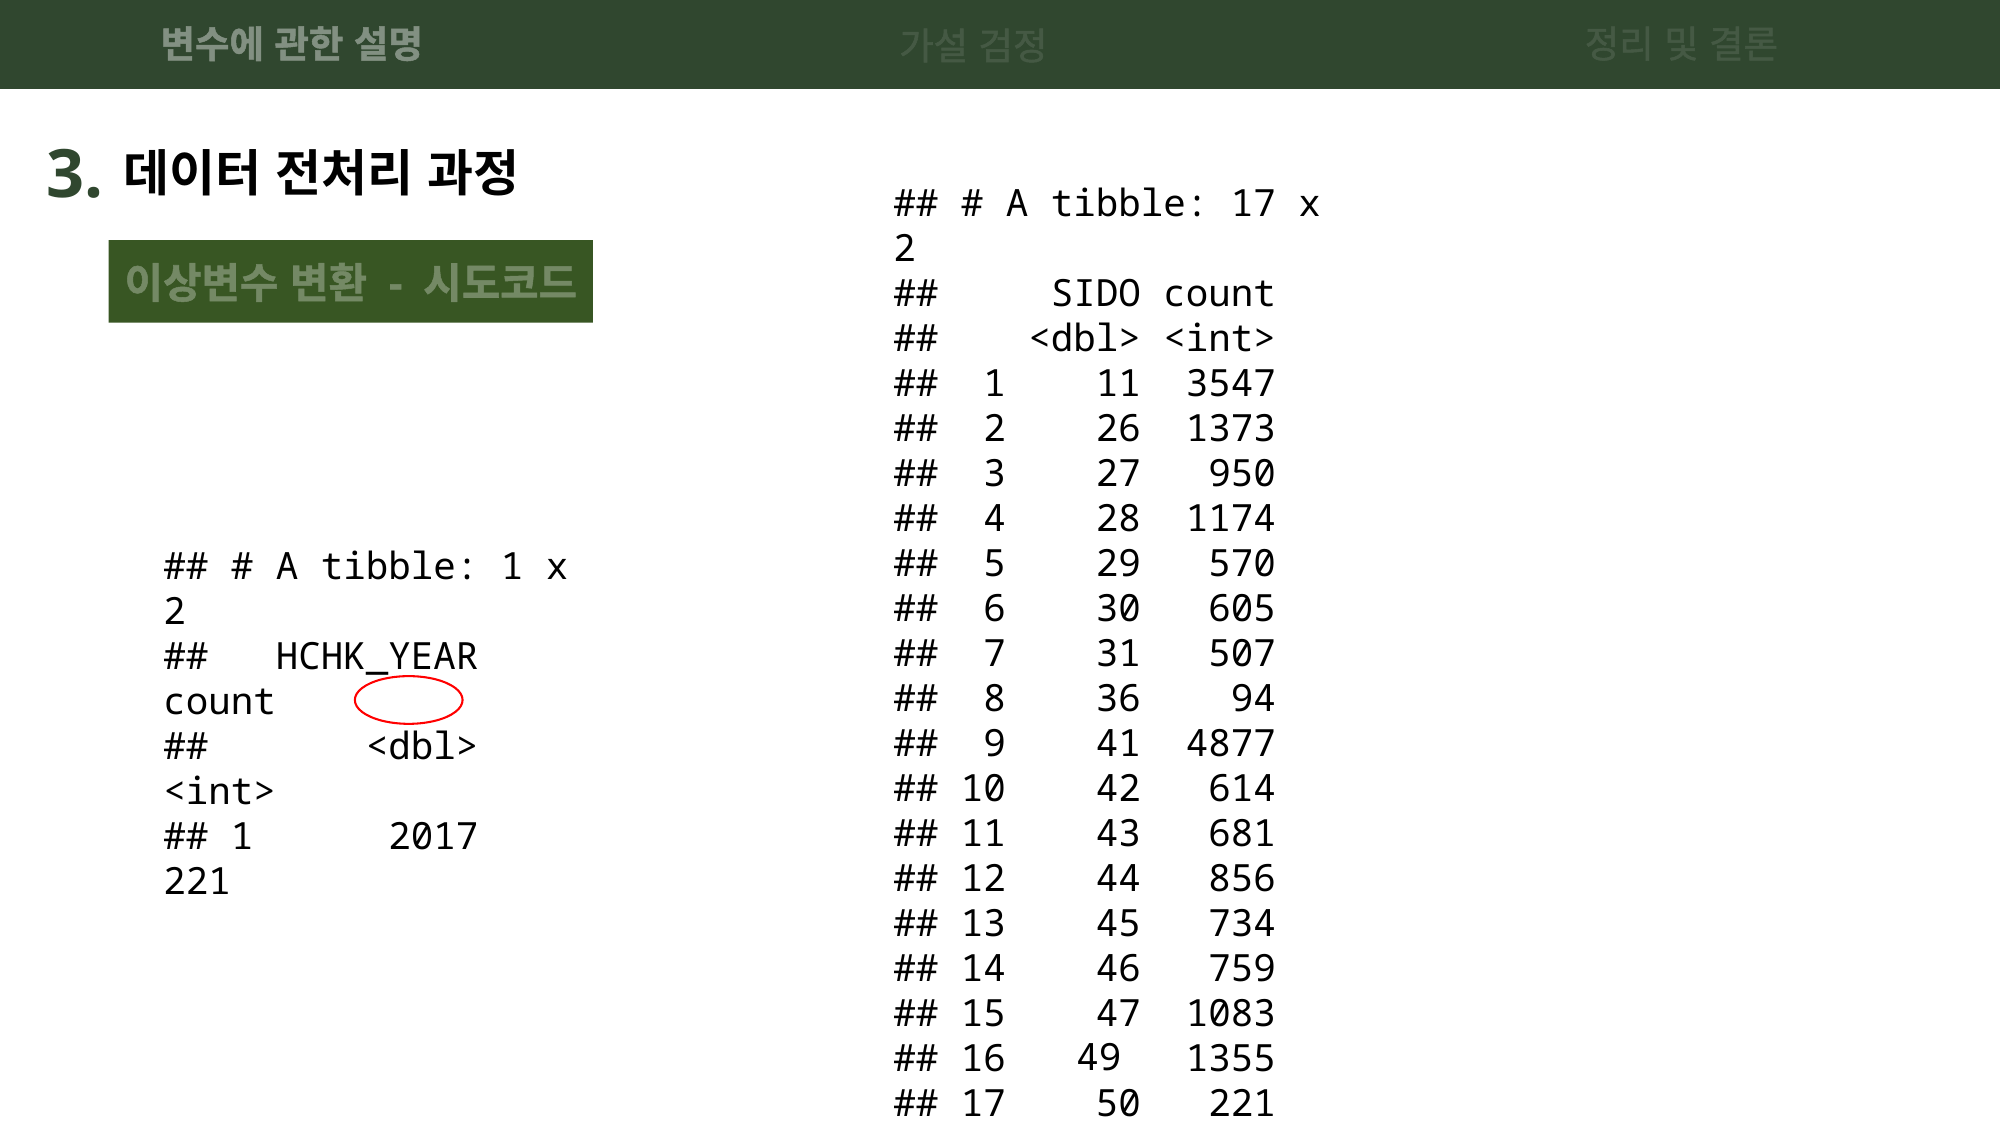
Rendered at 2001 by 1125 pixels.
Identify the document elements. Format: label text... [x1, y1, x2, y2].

text_box 데이터 전처리 과정 [119, 133, 1103, 209]
text_box ## # A tibble: 1 x 2 ## HCHK_YEAR count ## <dbl> <int> ## 1 2017 221 [148, 534, 606, 909]
text_box [353, 675, 464, 725]
text_box 3. [31, 123, 119, 219]
text_box 49 [1044, 1026, 1154, 1086]
text_box 이상변수 변환 - 시도코드 [108, 239, 594, 324]
text_box ## # A tibble: 17 x 2 ## SIDO count ## <dbl> <int> ## 1 11 3547 ## 2 26 1373 ## 3 27 950 ## 4 28 1174 ## 5 29 570 ## 6 30 605 ## 7 31 507 ## 8 36 94 ## 9 41 4877 ## 10 42 614 ## 11 43 681 ## 12 44 856 ## 13 45 734 ## 14 46 759 ## 15 47 1083 ## 16 48 1355 ## 17 50 221 [878, 171, 1355, 1125]
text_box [54, 12, 1946, 76]
text_box [0, 0, 2000, 90]
